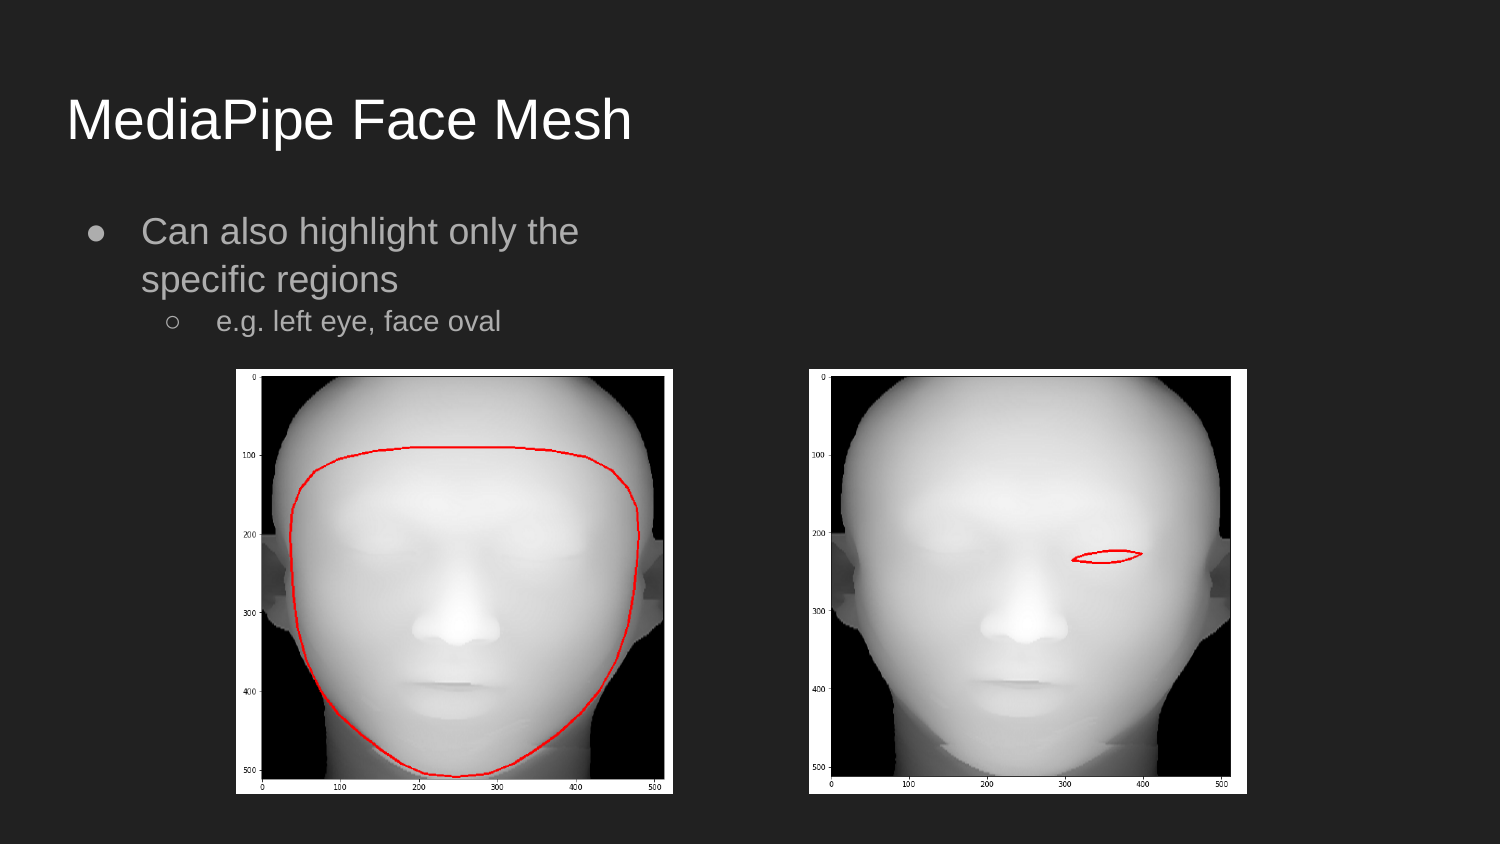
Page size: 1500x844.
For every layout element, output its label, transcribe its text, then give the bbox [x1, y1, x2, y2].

list Can also highlight only the specific regions e.g. left eye, face oval [51, 189, 612, 750]
picture [236, 369, 673, 794]
title MediaPipe Face Mesh [51, 72, 1449, 167]
picture [809, 369, 1247, 794]
